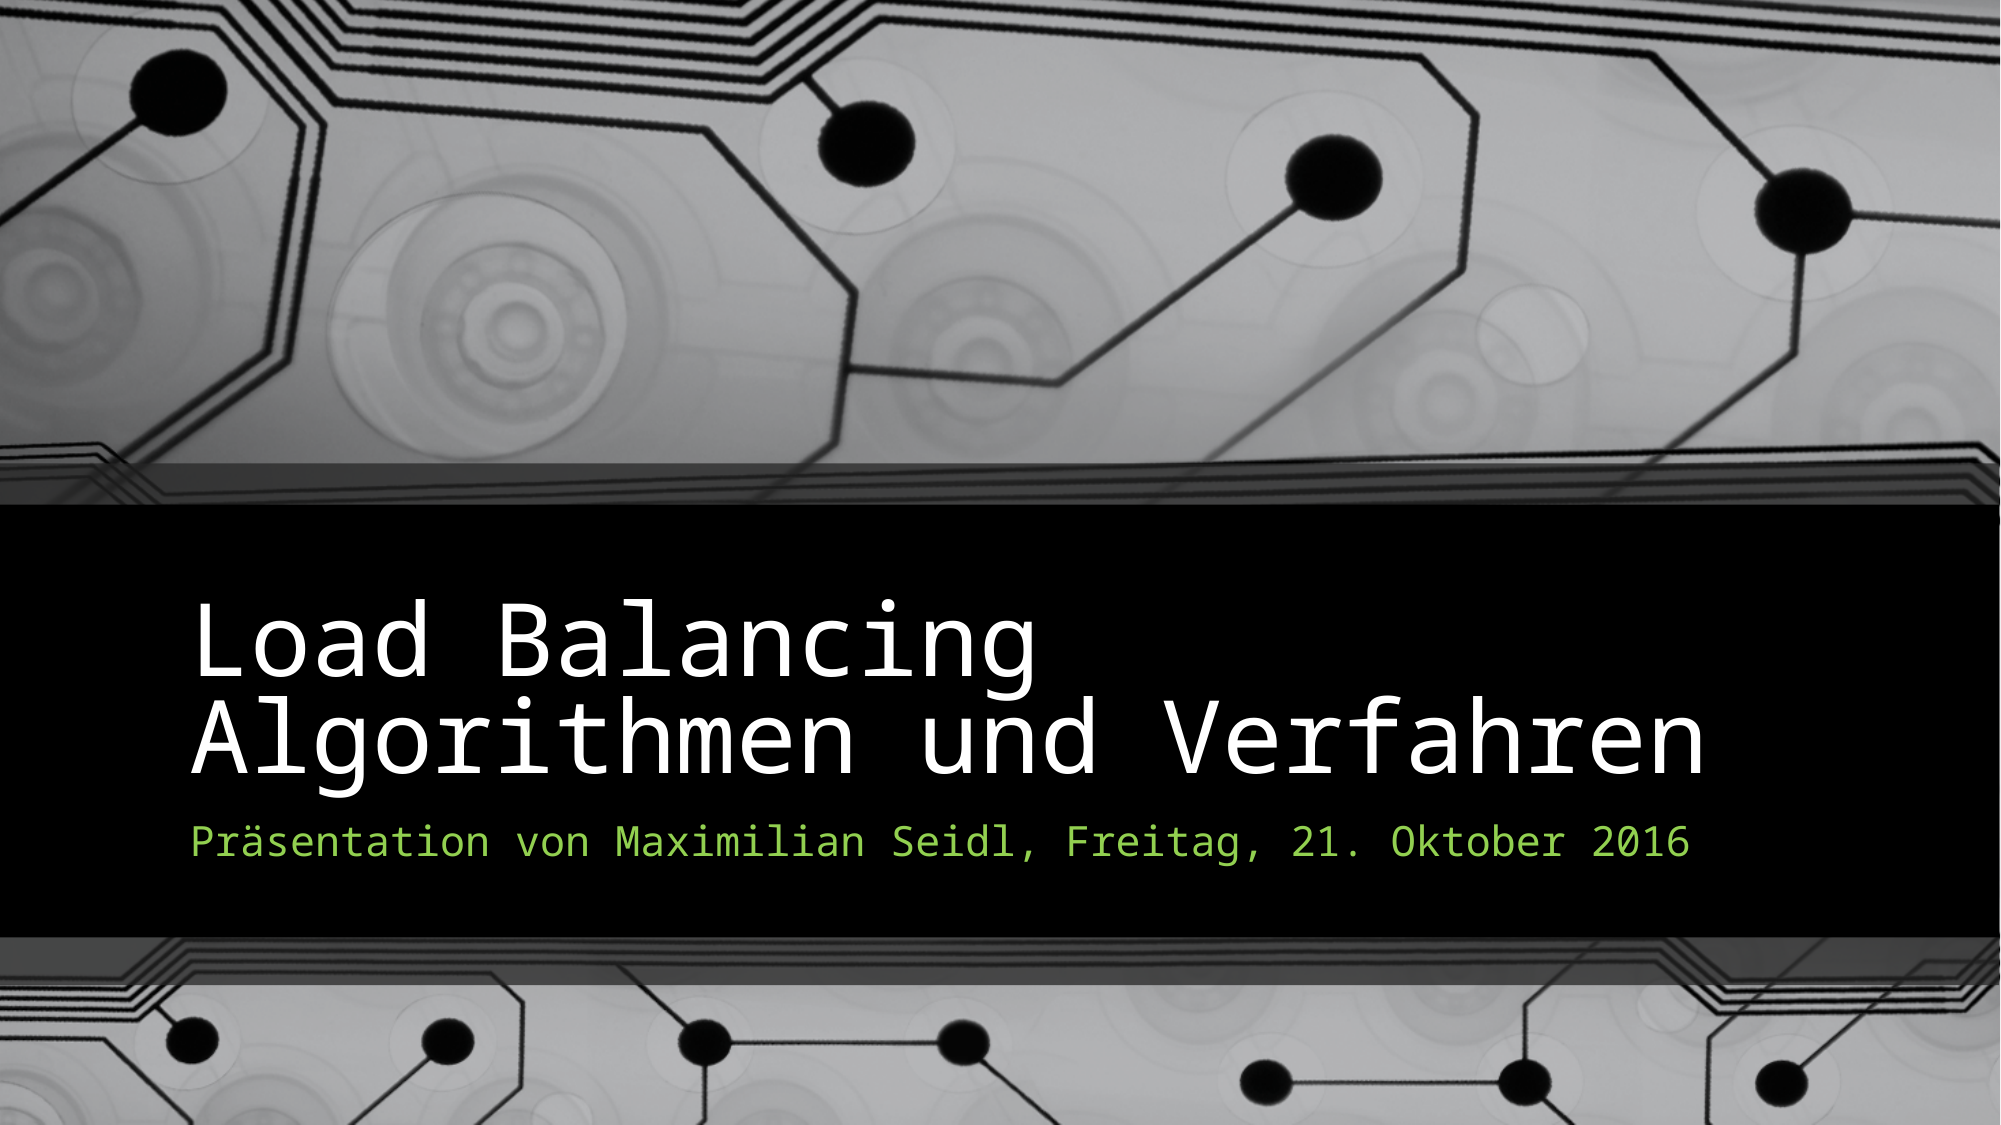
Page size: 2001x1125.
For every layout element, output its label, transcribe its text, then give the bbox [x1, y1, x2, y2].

subtitle Präsentation von Maximilian Seidl, Freitag, 21. Oktober 2016 [174, 812, 1825, 925]
title Load Balancing Algorithmen und Verfahren [174, 519, 1825, 800]
picture [0, 0, 2001, 1125]
